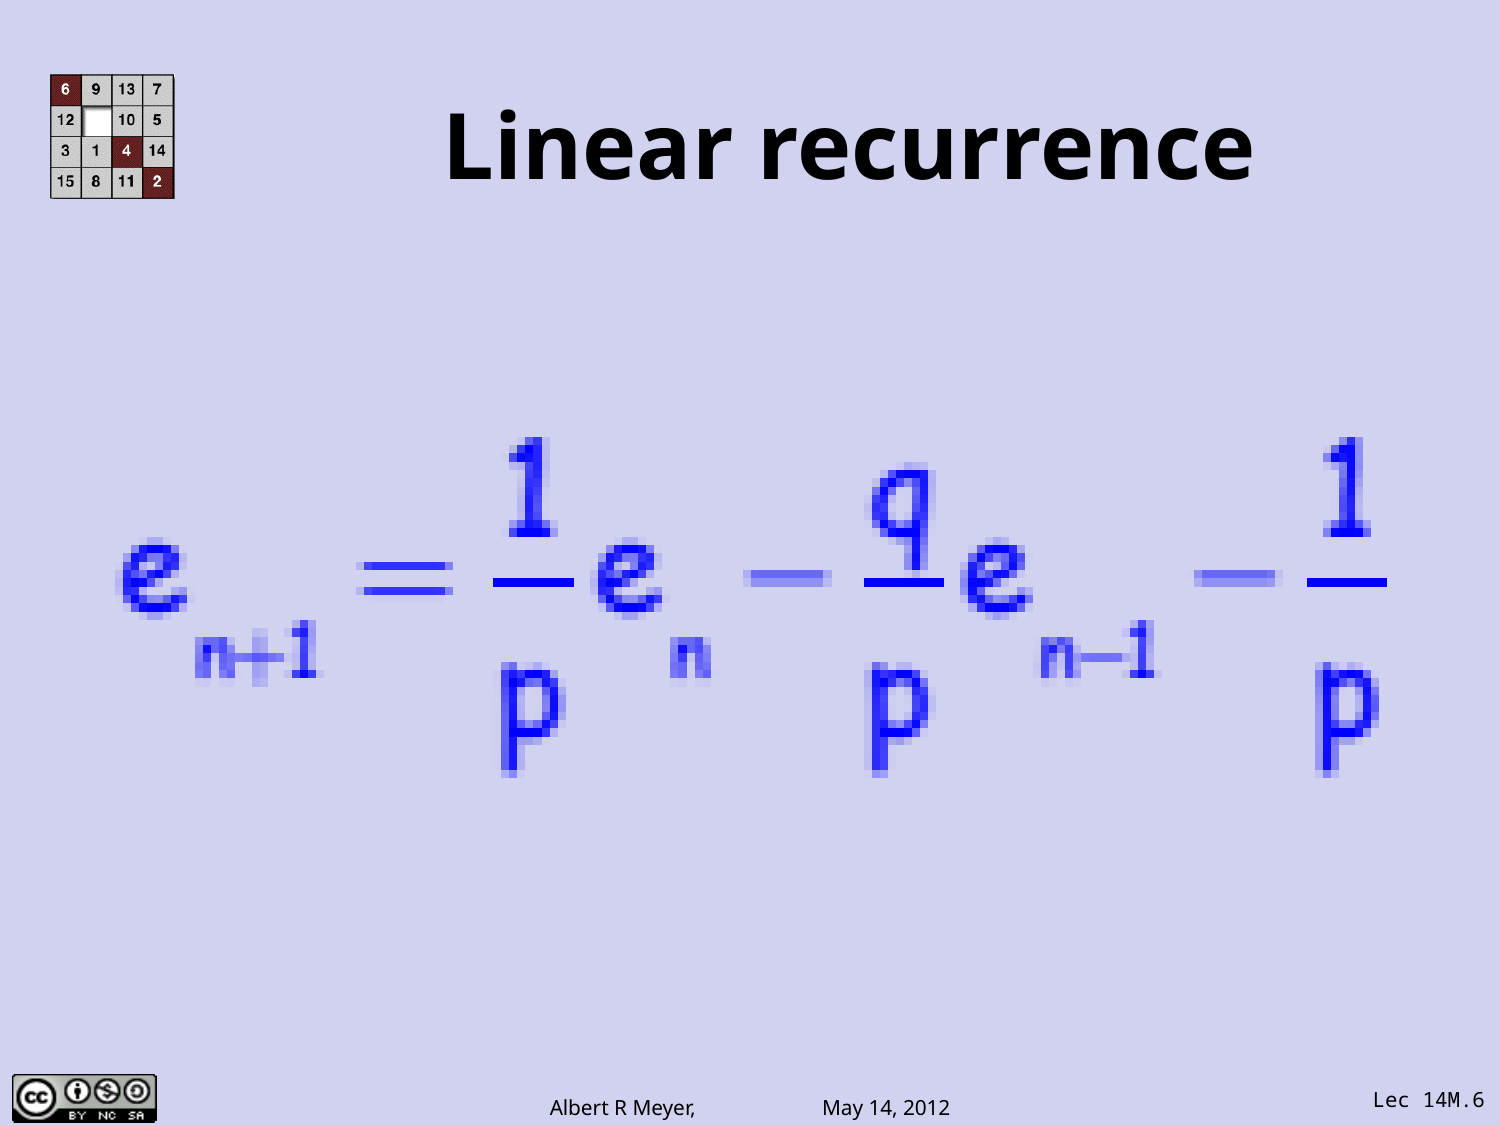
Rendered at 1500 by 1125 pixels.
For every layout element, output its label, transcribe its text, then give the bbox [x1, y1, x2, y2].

slide_number Lec 14M.6 [1312, 1079, 1500, 1125]
title Linear recurrence [236, 49, 1463, 238]
picture [12, 1074, 157, 1123]
picture [50, 74, 175, 199]
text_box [99, 362, 1397, 788]
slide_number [455, 1086, 1044, 1125]
